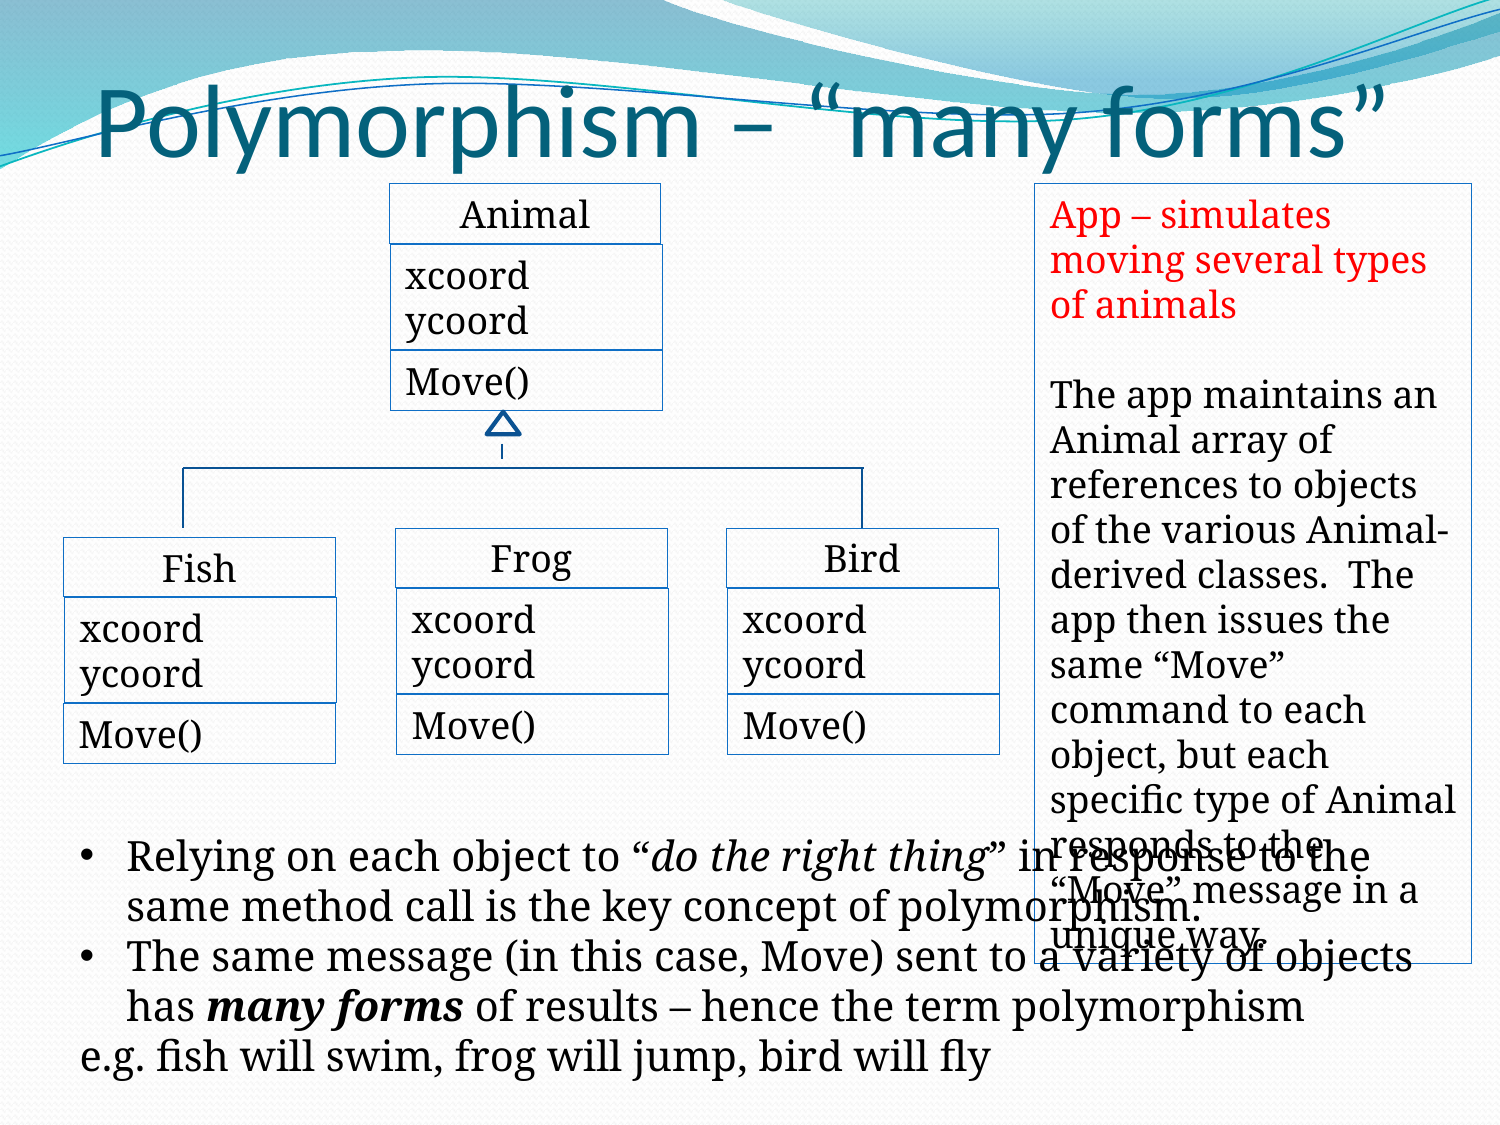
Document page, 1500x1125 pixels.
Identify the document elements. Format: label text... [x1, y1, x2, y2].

text_box Bird [726, 528, 999, 588]
text_box Move() [63, 703, 336, 764]
text_box Move() [390, 350, 663, 411]
text_box Animal [389, 183, 661, 244]
title Polymorphism – “many forms” [68, 36, 1419, 179]
text_box xcoord ycoord [390, 244, 663, 350]
text_box xcoord ycoord [396, 588, 669, 694]
text_box xcoord ycoord [727, 588, 1000, 694]
text_box Relying on each object to “do the right thing” in response to the same method call is the key concept of polymorphism. The same message (in this case, Move) sent to a variety of objects has many forms of results – hence the term polymorphism e.g. fish will swim, frog will jump, bird will fly [64, 822, 1472, 1088]
text_box Move() [396, 694, 669, 755]
text_box Move() [727, 694, 1000, 755]
text_box xcoord ycoord [64, 597, 337, 703]
text_box [484, 409, 522, 437]
text_box Fish [63, 537, 336, 597]
text_box Frog [395, 528, 668, 588]
text_box App – simulates moving several types of animals The app maintains an Animal array of references to objects of the various Animal-derived classes. The app then issues the same “Move” command to each object, but each specific type of Animal responds to the “Move” message in a unique way. [1034, 183, 1472, 822]
